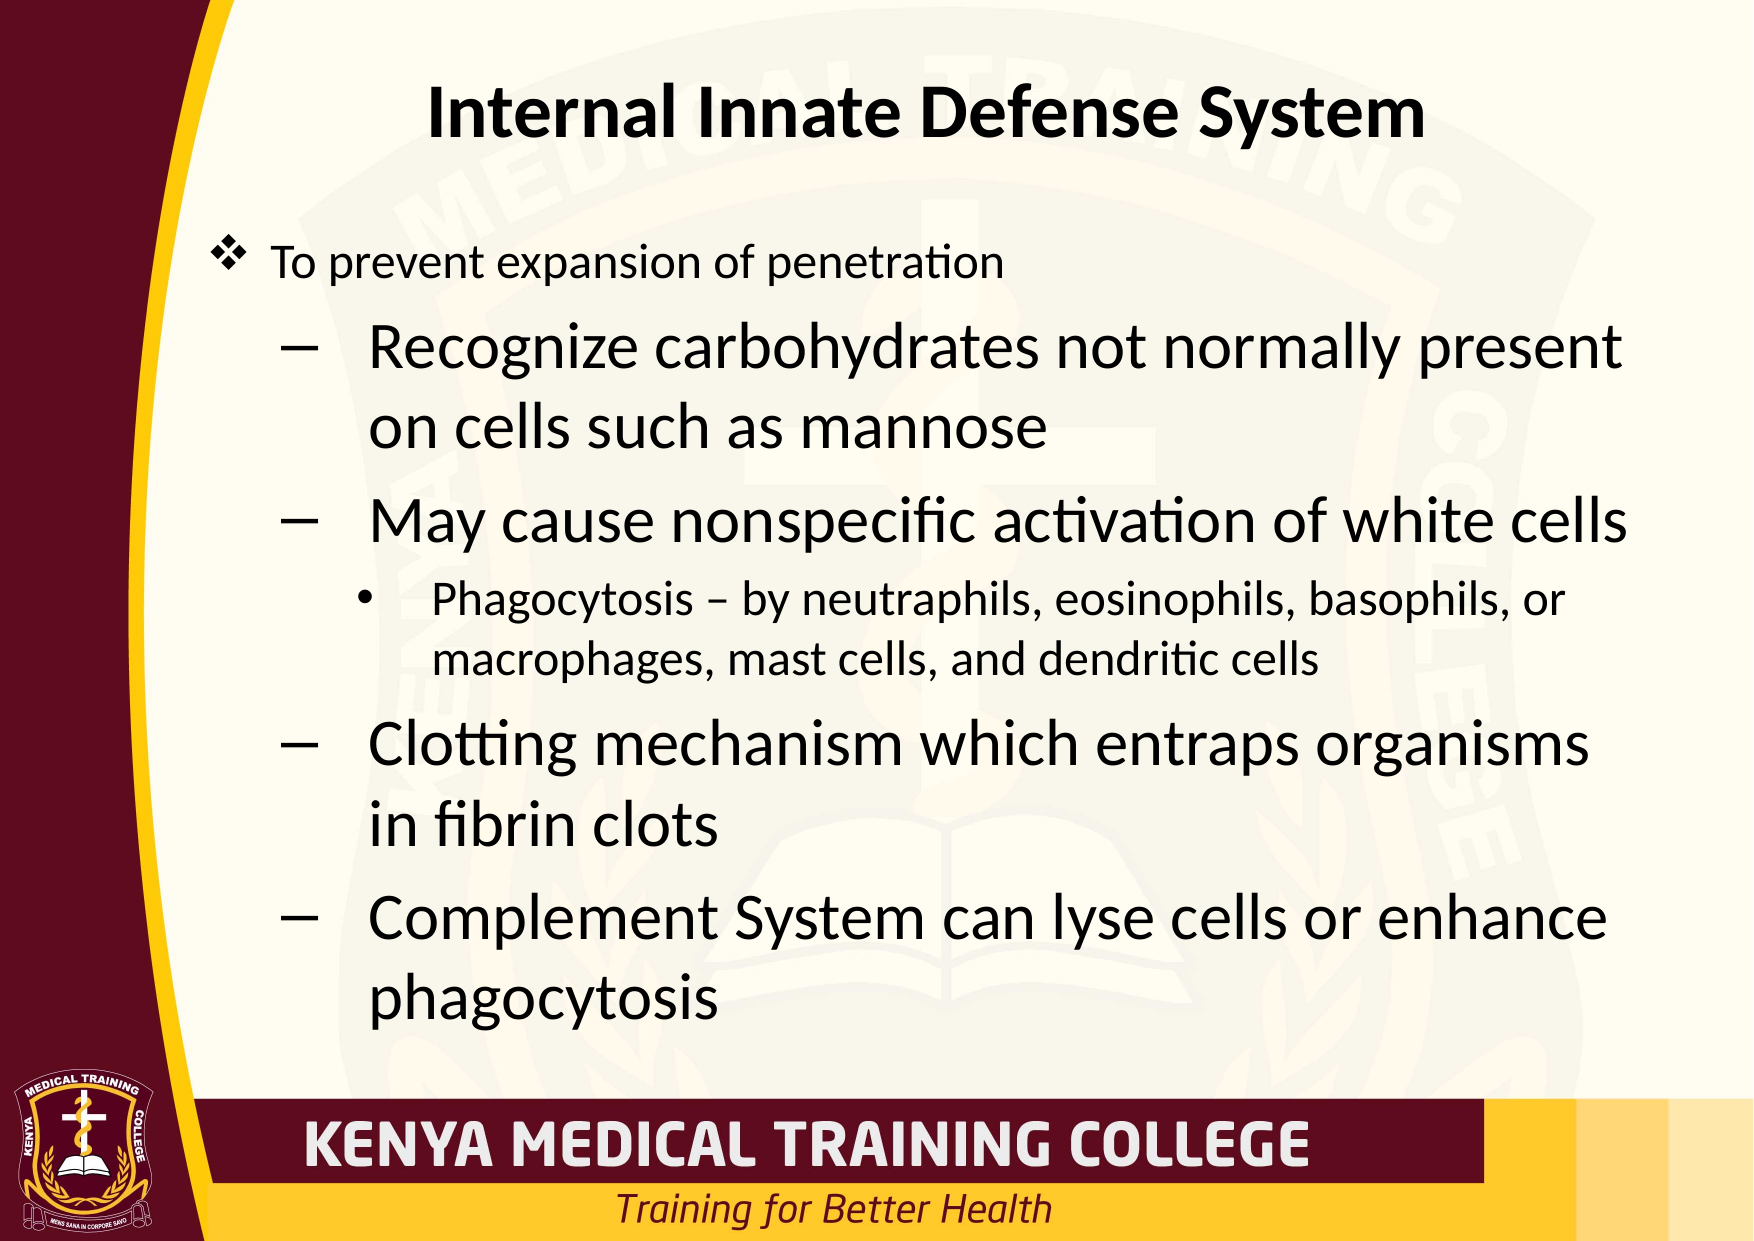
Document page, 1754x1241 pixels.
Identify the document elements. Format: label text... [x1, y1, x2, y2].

title Internal Innate Defense System [189, 49, 1666, 220]
picture [0, 0, 1754, 1241]
list To prevent expansion of penetration Recognize carbohydrates not normally present on cells such as mannose May cause nonspecific activation of white cells Phagocytosis – by neutraphils, eosinophils, basophils, or macrophages, mast cells, and dendritic cells Clotting mechanism which entraps organisms in fibrin clots Complement System can lyse cells or enhance phagocytosis [189, 220, 1666, 1109]
